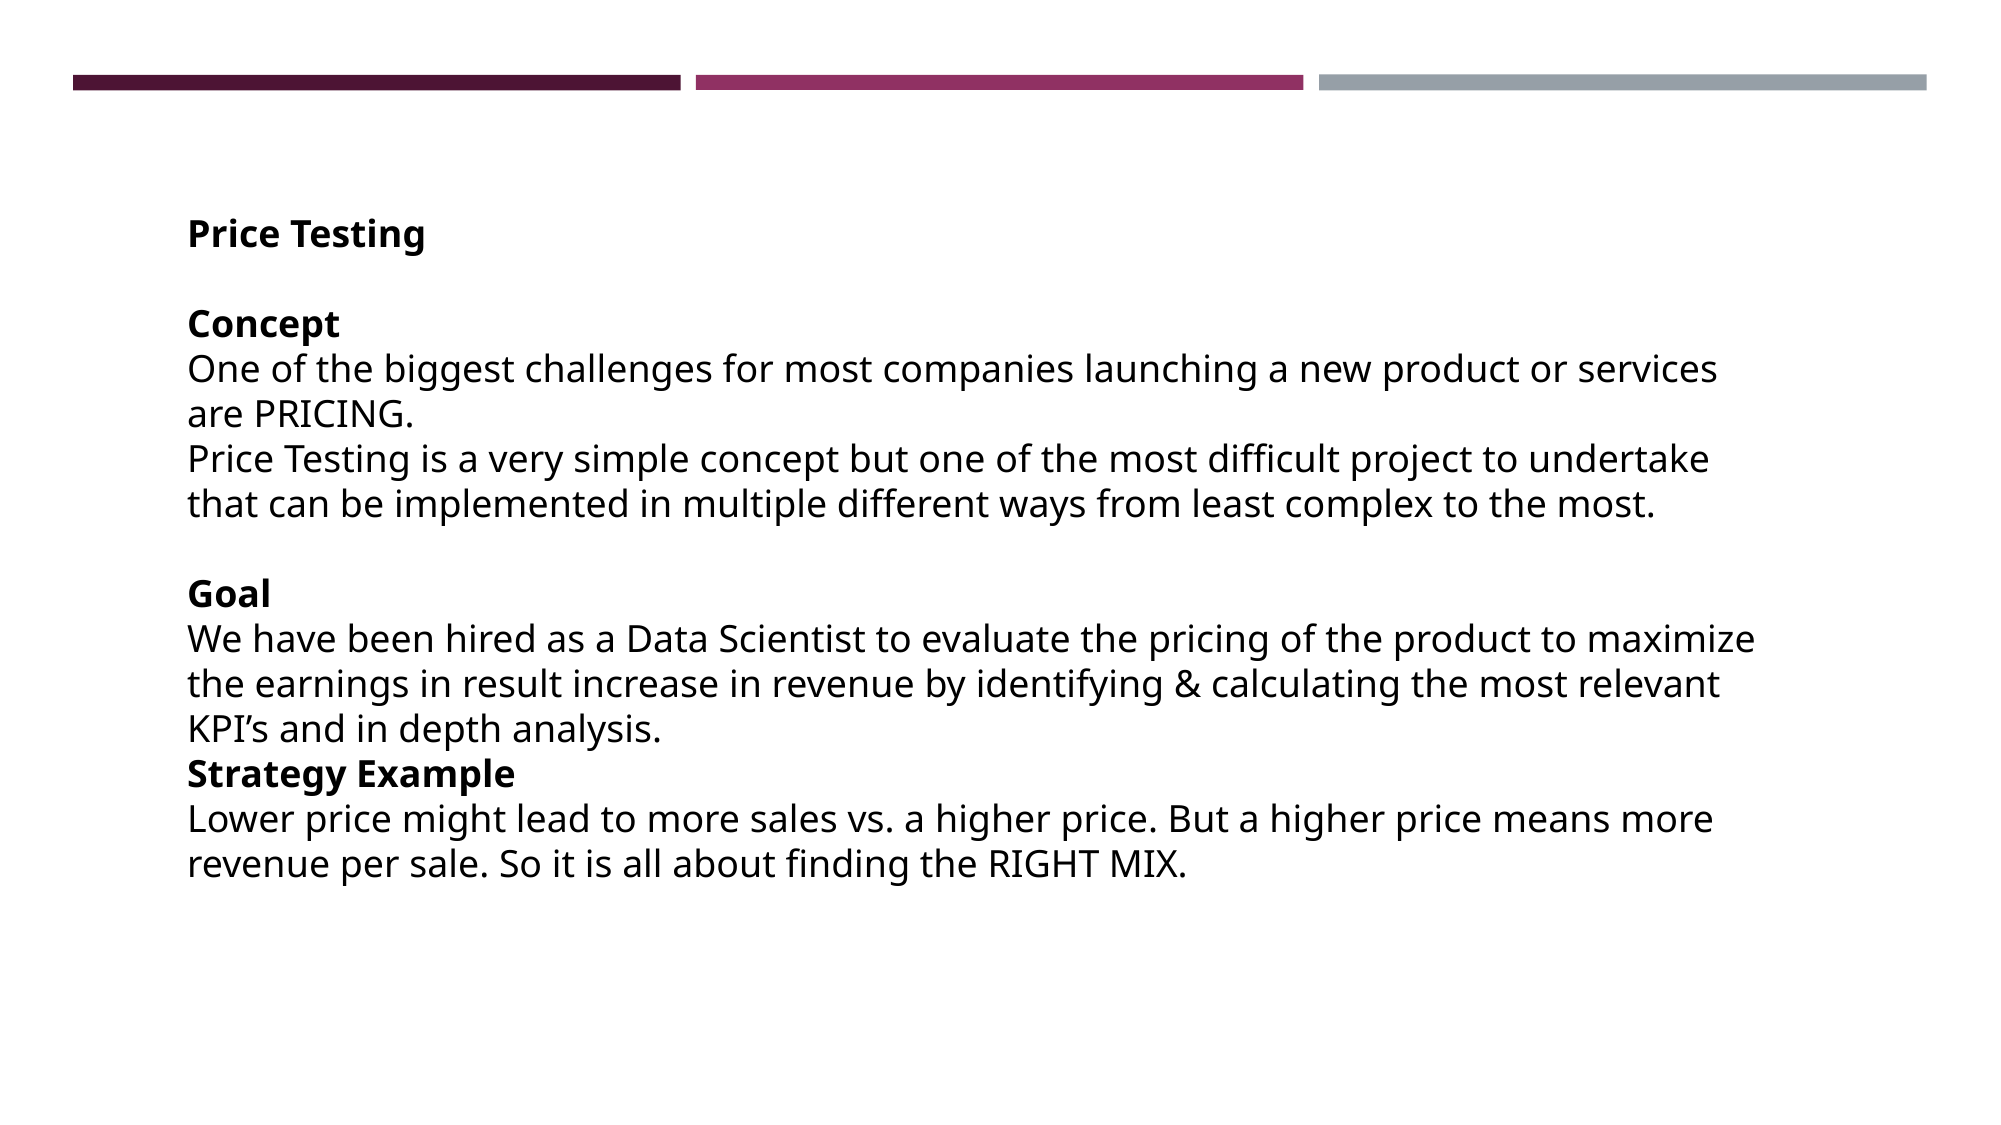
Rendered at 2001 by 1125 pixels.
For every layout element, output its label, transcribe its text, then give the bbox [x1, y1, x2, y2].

text_box Price Testing Concept One of the biggest challenges for most companies launching a new product or services are PRICING. Price Testing is a very simple concept but one of the most difficult project to undertake that can be implemented in multiple different ways from least complex to the most. Goal We have been hired as a Data Scientist to evaluate the pricing of the product to maximize the earnings in result increase in revenue by identifying & calculating the most relevant KPI’s and in depth analysis. Strategy Example Lower price might lead to more sales vs. a higher price. But a higher price means more revenue per sale. So it is all about finding the RIGHT MIX. [172, 202, 1792, 854]
